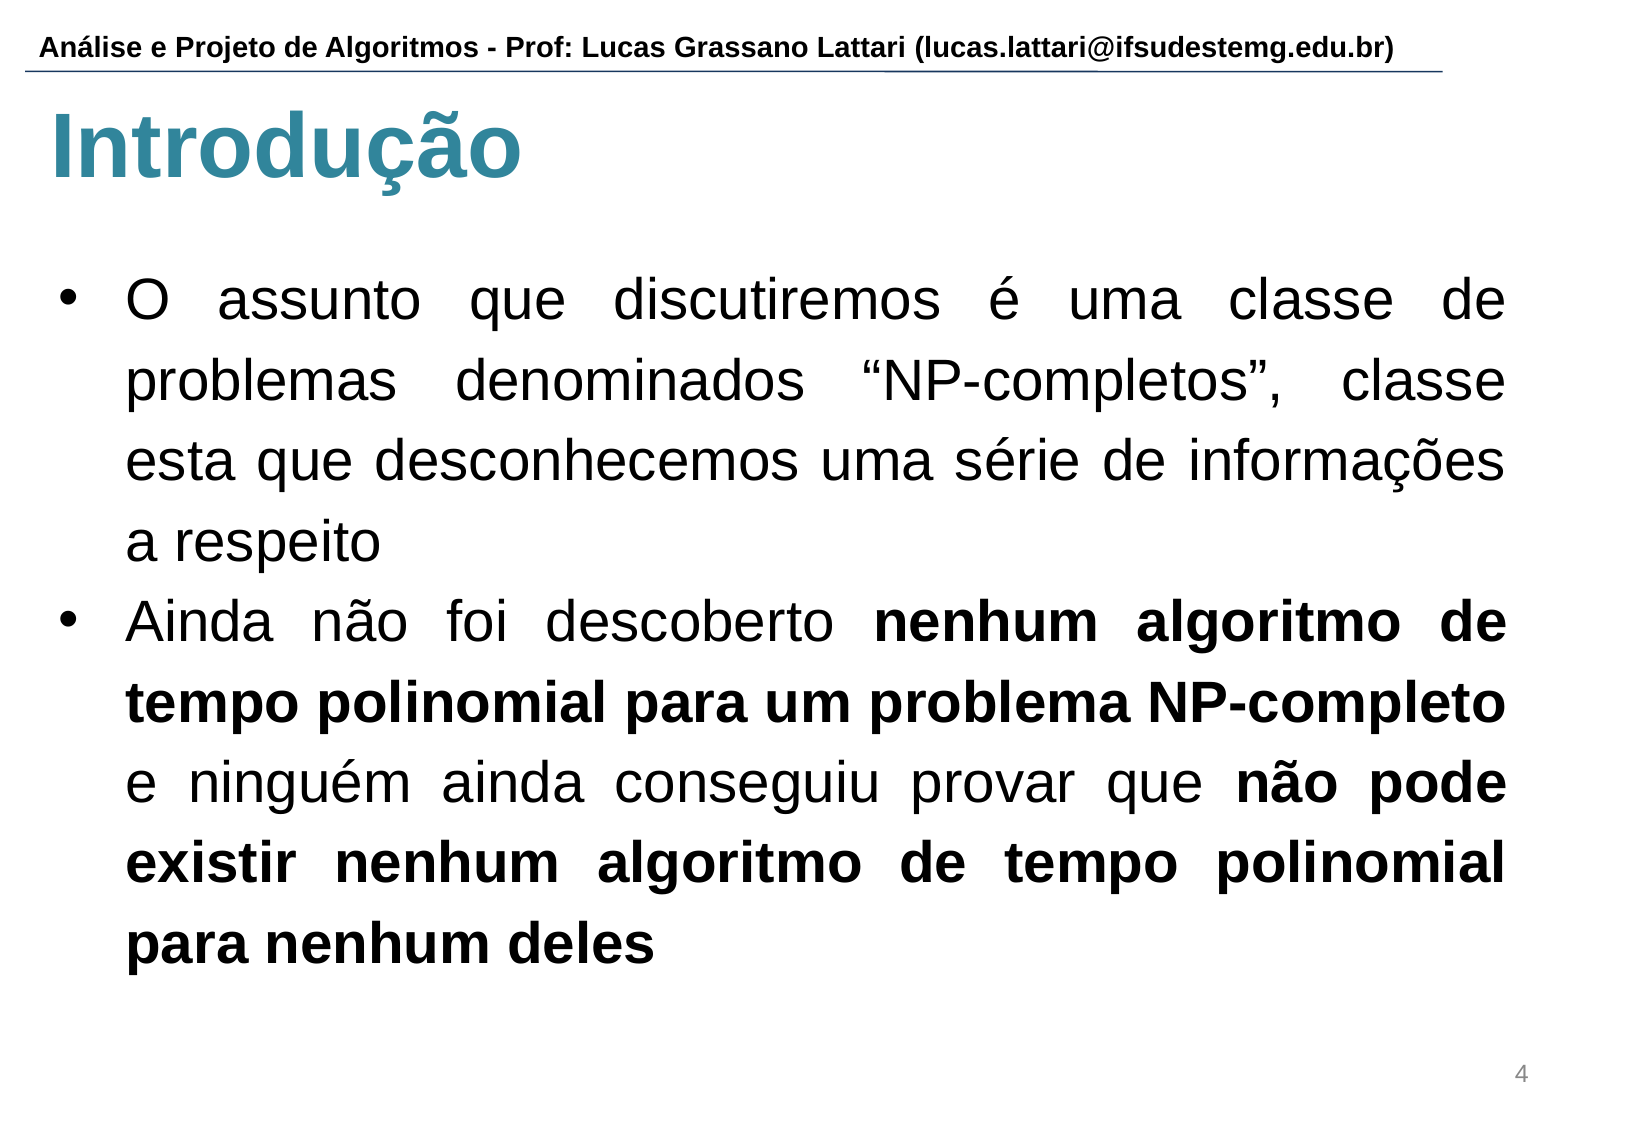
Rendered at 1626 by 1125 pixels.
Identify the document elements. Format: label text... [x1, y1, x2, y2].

title Introdução [35, 78, 1544, 183]
slide_number ‹#› [1164, 1042, 1544, 1103]
list O assunto que discutiremos é uma classe de problemas denominados “NP-completos”, classe esta que desconhecemos uma série de informações a respeito Ainda não foi descoberto nenhum algoritmo de tempo polinomial para um problema NP-completo e ninguém ainda conseguiu provar que não pode existir nenhum algoritmo de tempo polinomial para nenhum deles [35, 243, 1523, 998]
